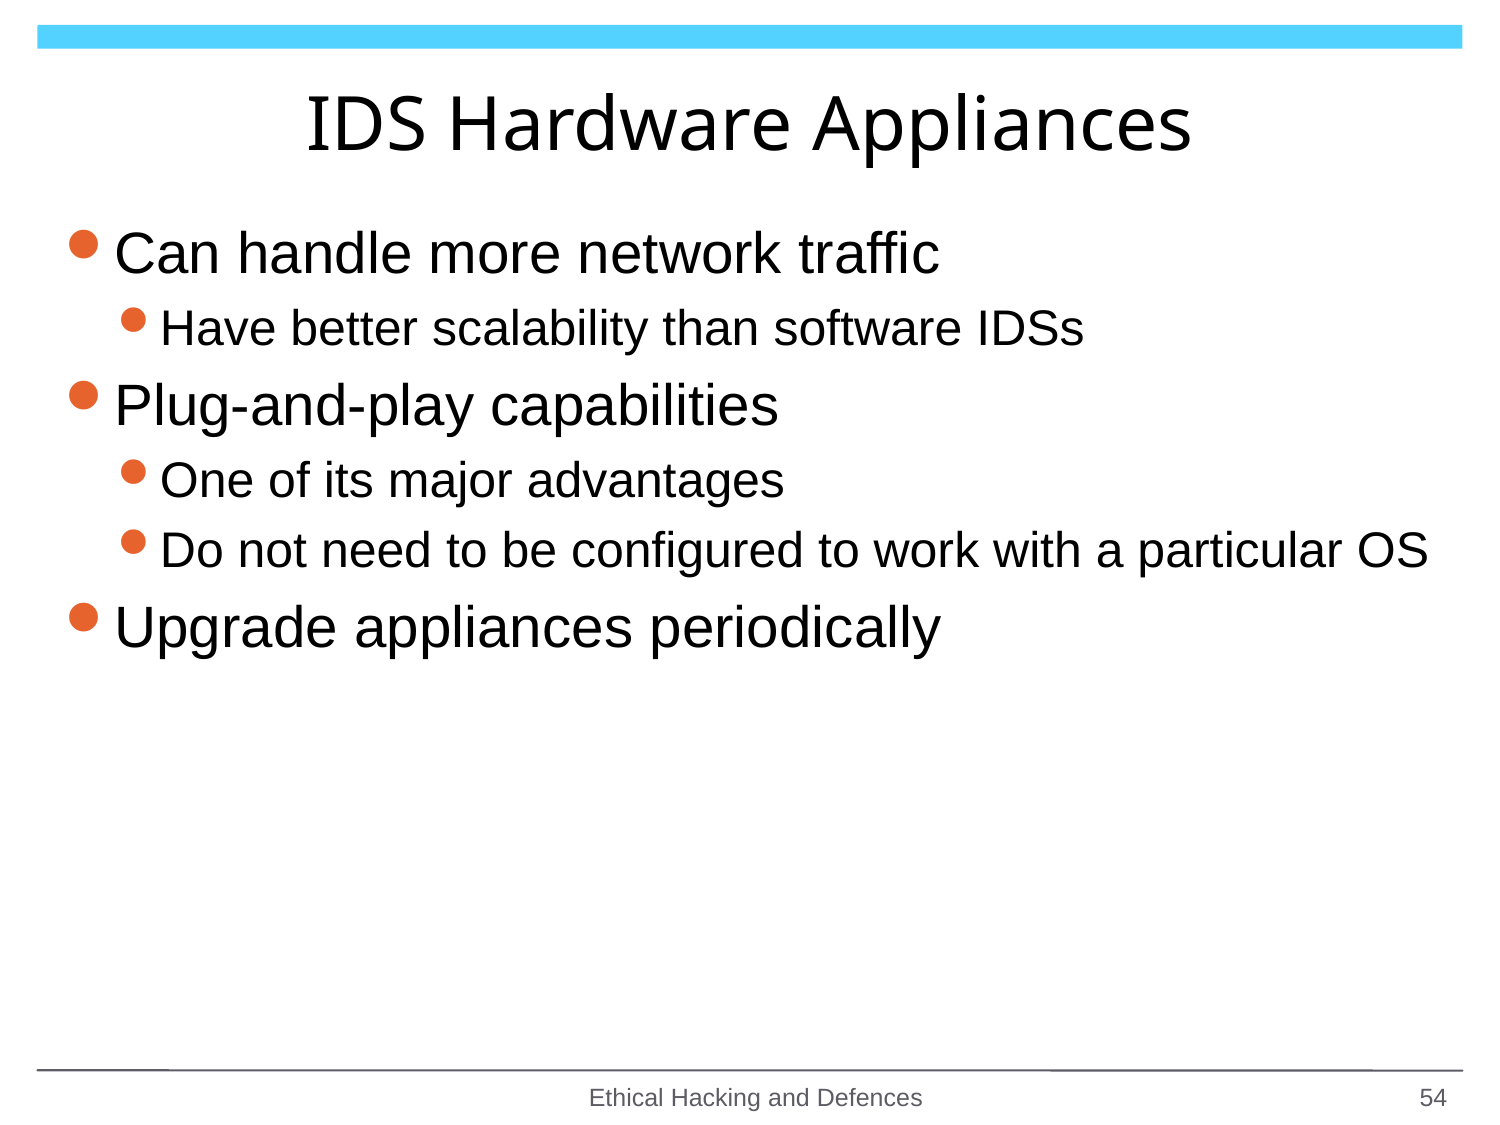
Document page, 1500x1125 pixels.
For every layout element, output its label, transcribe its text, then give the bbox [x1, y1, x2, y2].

footer Ethical Hacking and Defences [474, 1069, 1038, 1123]
list Can handle more network traffic Have better scalability than software IDSs Plug-and-play capabilities One of its major advantages Do not need to be configured to work with a particular OS Upgrade appliances periodically [50, 208, 1450, 1050]
slide_number 54 [1112, 1069, 1463, 1123]
title IDS Hardware Appliances [50, 45, 1450, 197]
